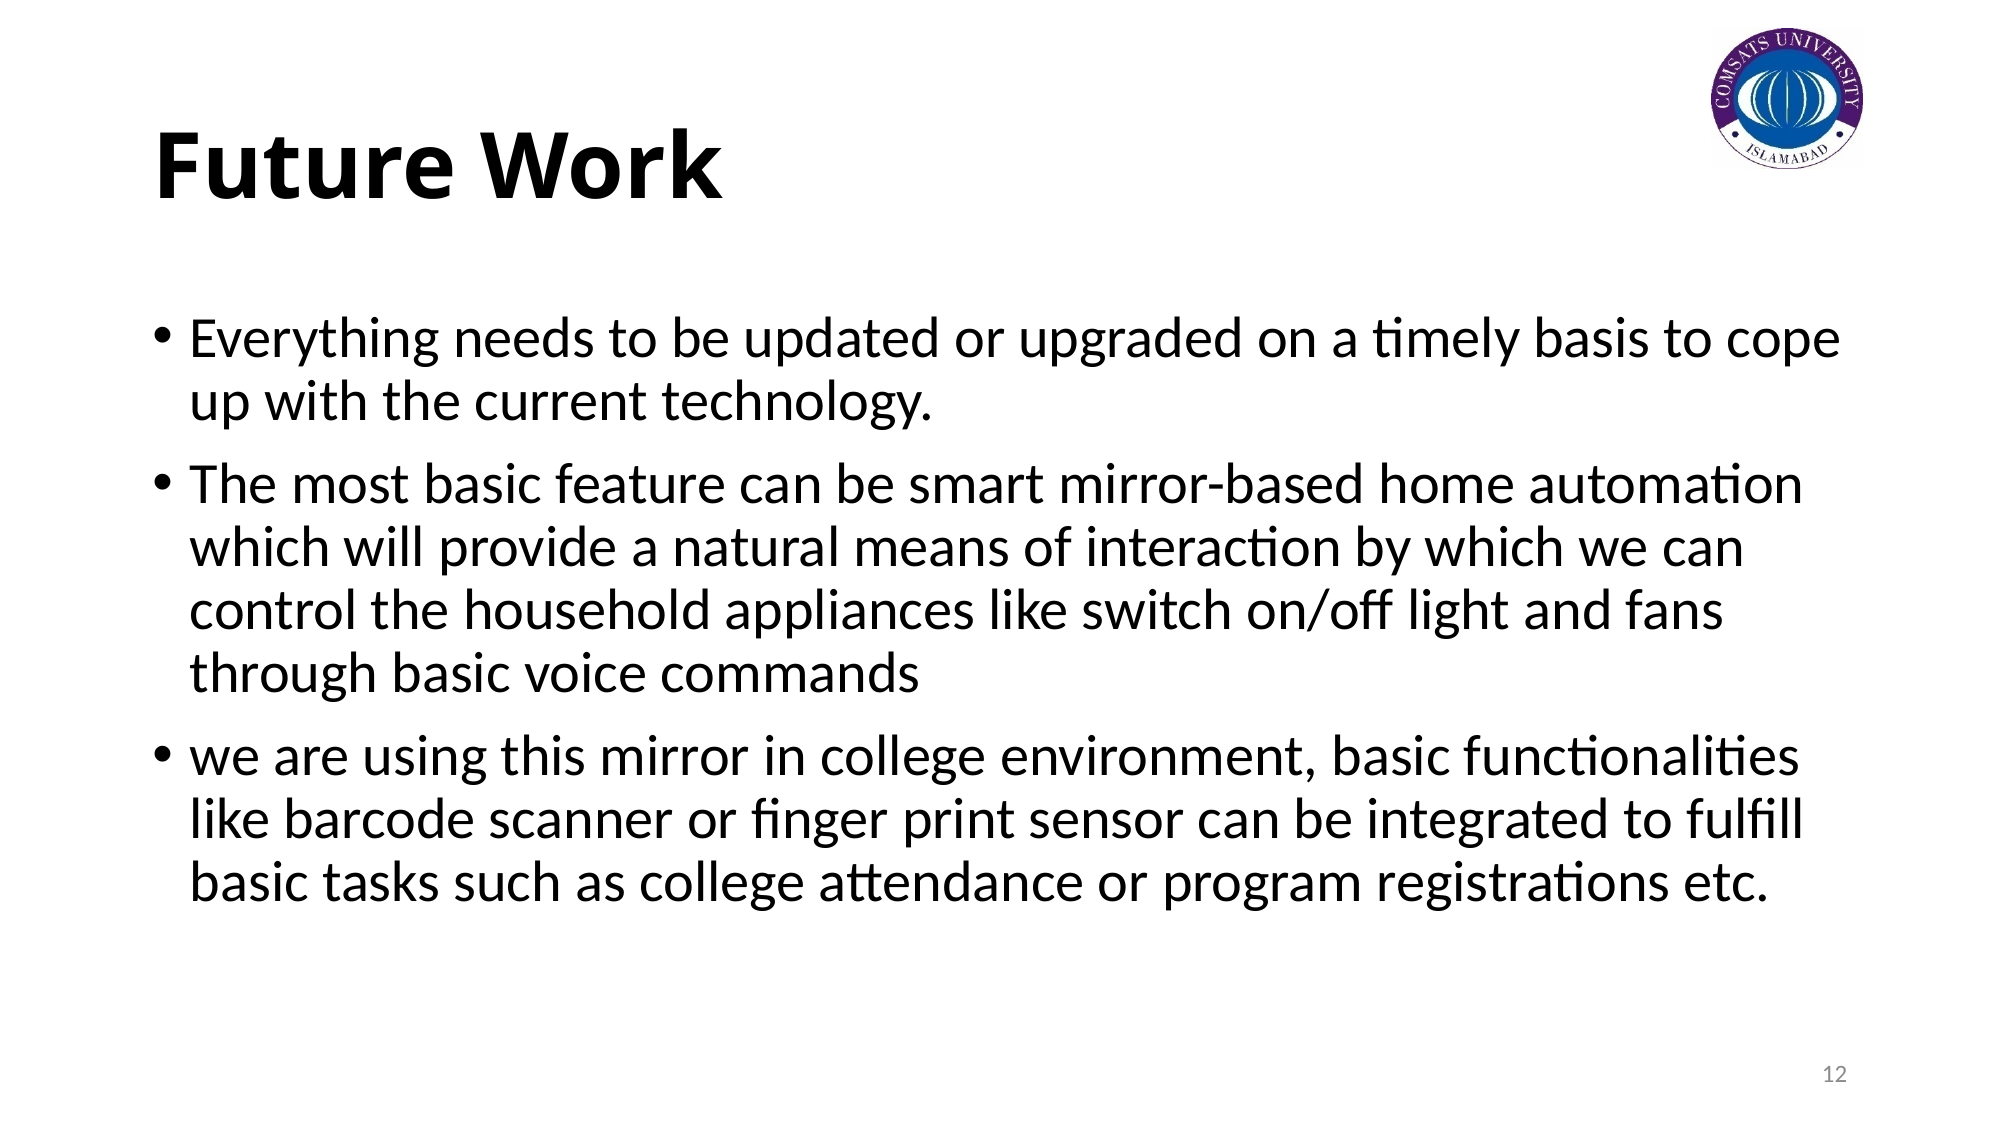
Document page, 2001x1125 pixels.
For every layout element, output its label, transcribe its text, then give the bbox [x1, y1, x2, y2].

slide_number 12 [1412, 1042, 1863, 1103]
list Everything needs to be updated or upgraded on a timely basis to cope up with the current technology. The most basic feature can be smart mirror-based home automation which will provide a natural means of interaction by which we can control the household appliances like switch on/off light and fans through basic voice commands we are using this mirror in college environment, basic functionalities like barcode scanner or finger print sensor can be integrated to fulfill basic tasks such as college attendance or program registrations etc. [137, 299, 1863, 1014]
picture [1711, 28, 1863, 169]
title Future Work [137, 59, 1863, 278]
